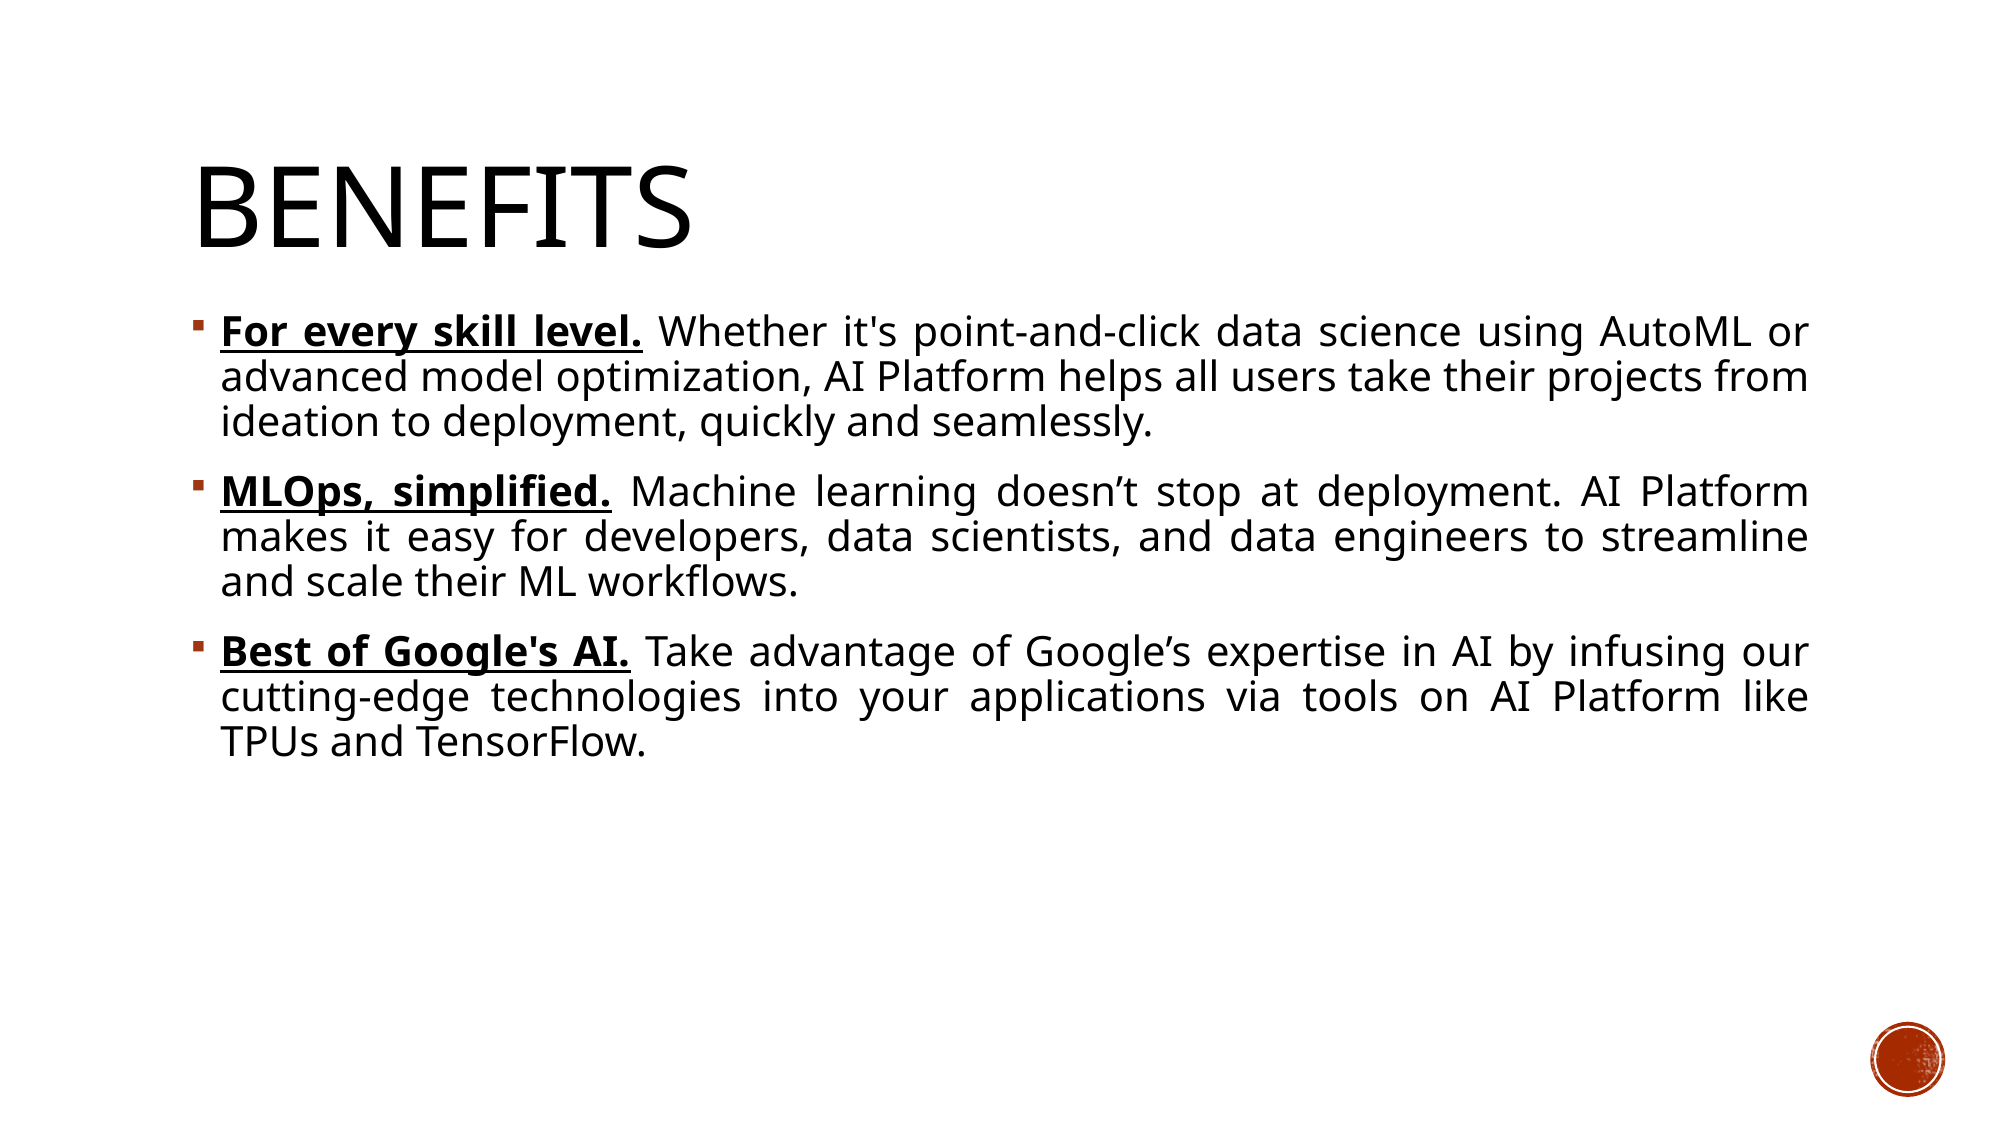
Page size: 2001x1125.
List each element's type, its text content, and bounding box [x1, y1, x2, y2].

title benefits [175, 79, 1826, 302]
list For every skill level. Whether it's point-and-click data science using AutoML or advanced model optimization, AI Platform helps all users take their projects from ideation to deployment, quickly and seamlessly. MLOps, simplified. Machine learning doesn’t stop at deployment. AI Platform makes it easy for developers, data scientists, and data engineers to streamline and scale their ML workflows. Best of Google's AI. Take advantage of Google’s expertise in AI by infusing our cutting-edge technologies into your applications via tools on AI Platform like TPUs and TensorFlow. [175, 302, 1826, 1125]
